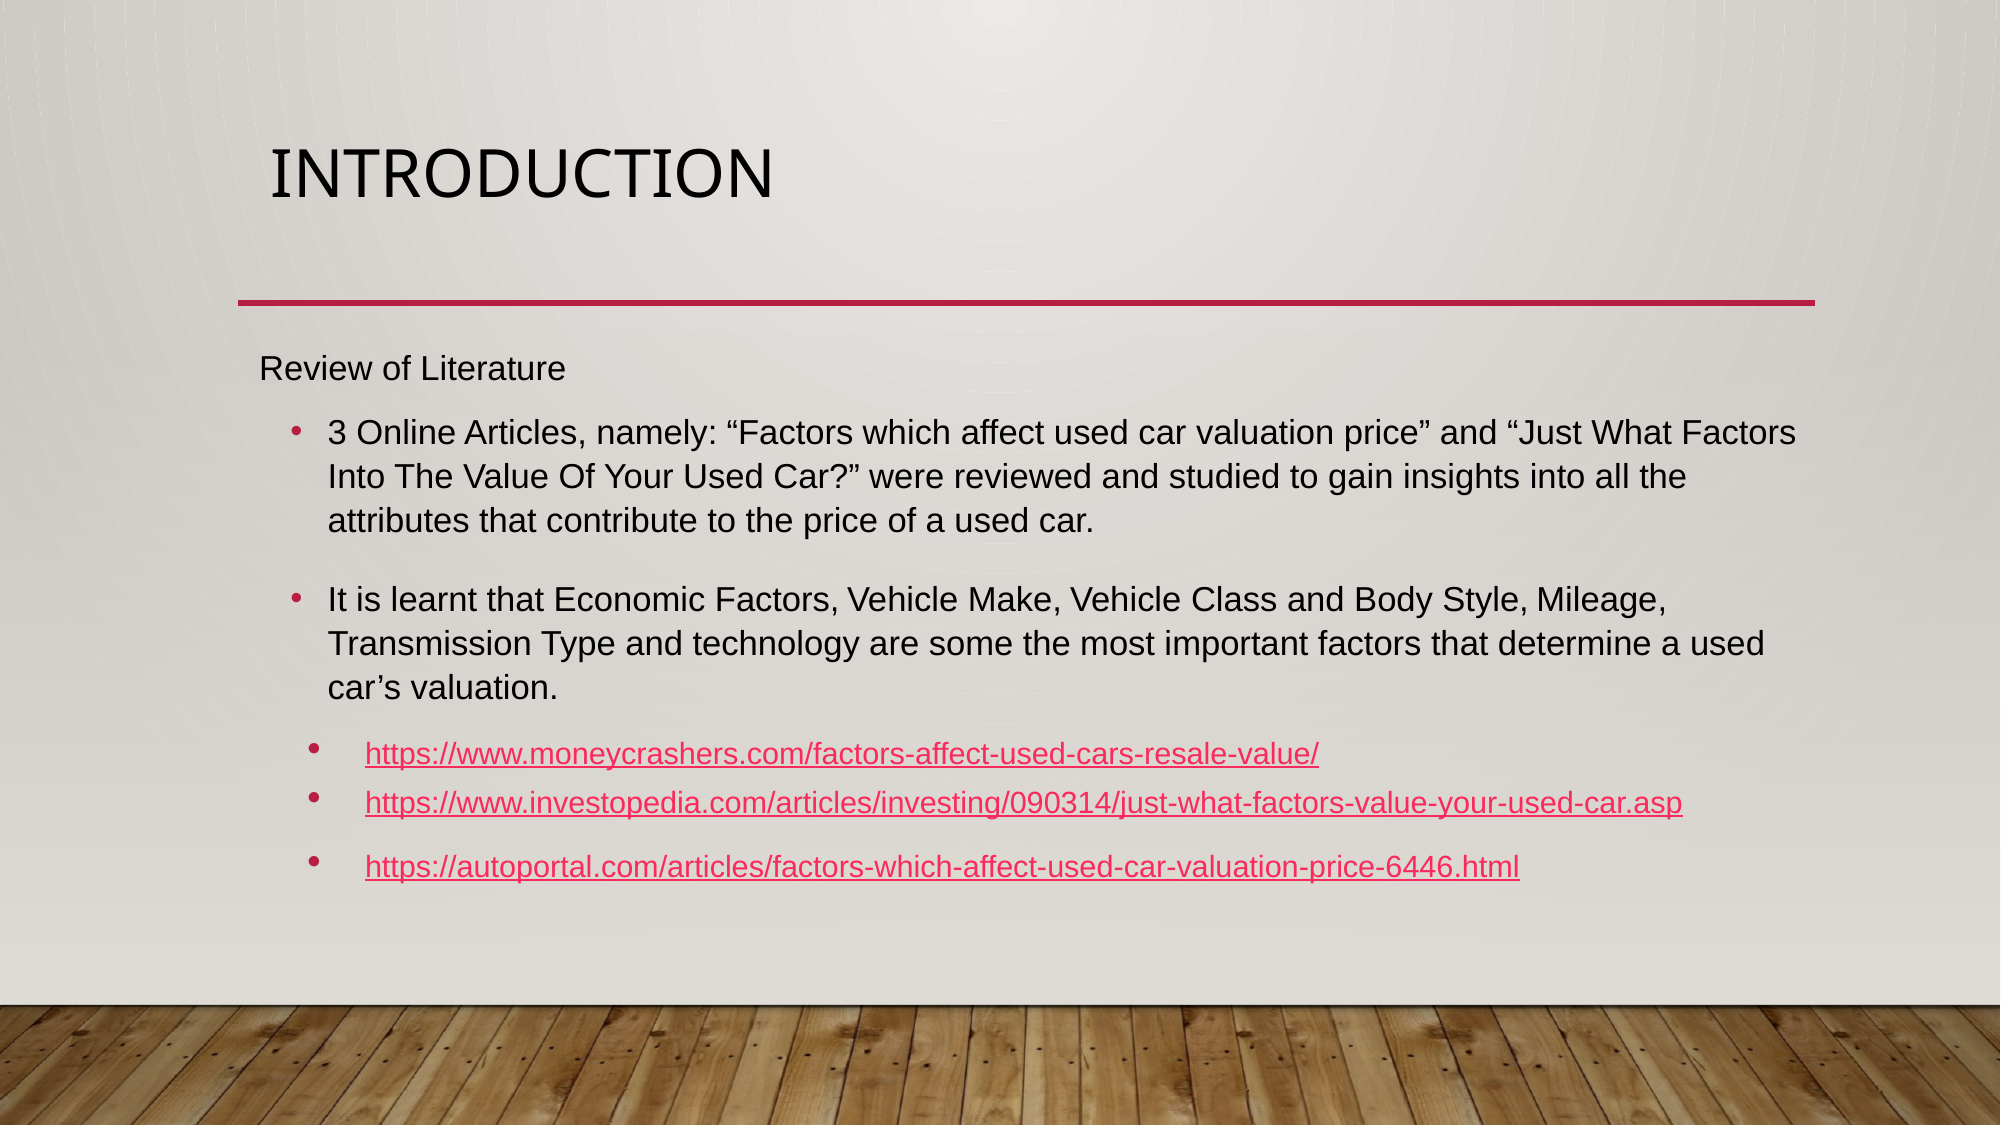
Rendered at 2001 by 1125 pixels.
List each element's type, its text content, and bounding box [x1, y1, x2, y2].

title INTRODUCTION [238, 131, 1814, 305]
list Review of Literature 3 Online Articles, namely: “Factors which affect used car valuation price” and “Just What Factors Into The Value Of Your Used Car?” were reviewed and studied to gain insights into all the attributes that contribute to the price of a used car. It is learnt that Economic Factors, Vehicle Make, Vehicle Class and Body Style, Mileage, Transmission Type and technology are some the most important factors that determine a used car’s valuation. https://www.moneycrashers.com/factors-affect-used-cars-resale-value/ https://www.investopedia.com/articles/investing/090314/just-what-factors-value-your-used-car.asp https://autoportal.com/articles/factors-which-affect-used-car-valuation-price-6446.html [238, 330, 1814, 897]
picture [0, 1005, 2000, 1125]
